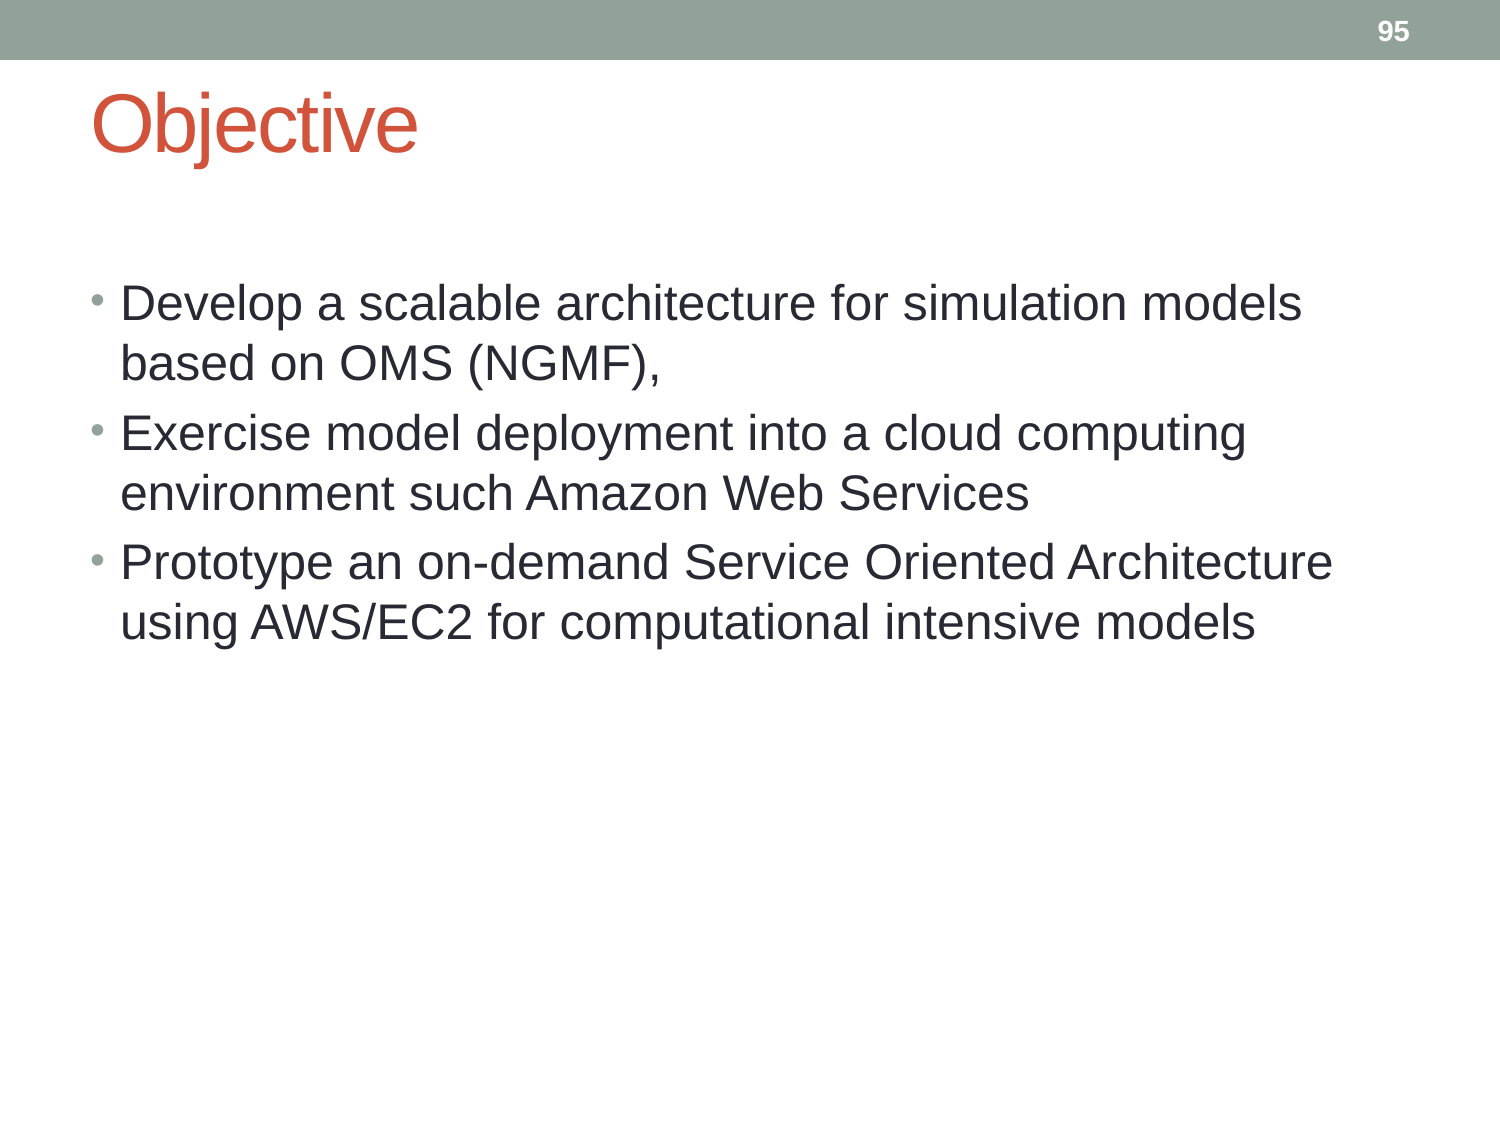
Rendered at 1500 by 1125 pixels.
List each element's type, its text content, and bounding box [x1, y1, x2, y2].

slide_number 95 [1362, 3, 1450, 57]
list Develop a scalable architecture for simulation models based on OMS (NGMF), Exercise model deployment into a cloud computing environment such Amazon Web Services Prototype an on-demand Service Oriented Architecture using AWS/EC2 for computational intensive models [75, 262, 1425, 1013]
title Objective [75, 50, 1425, 188]
